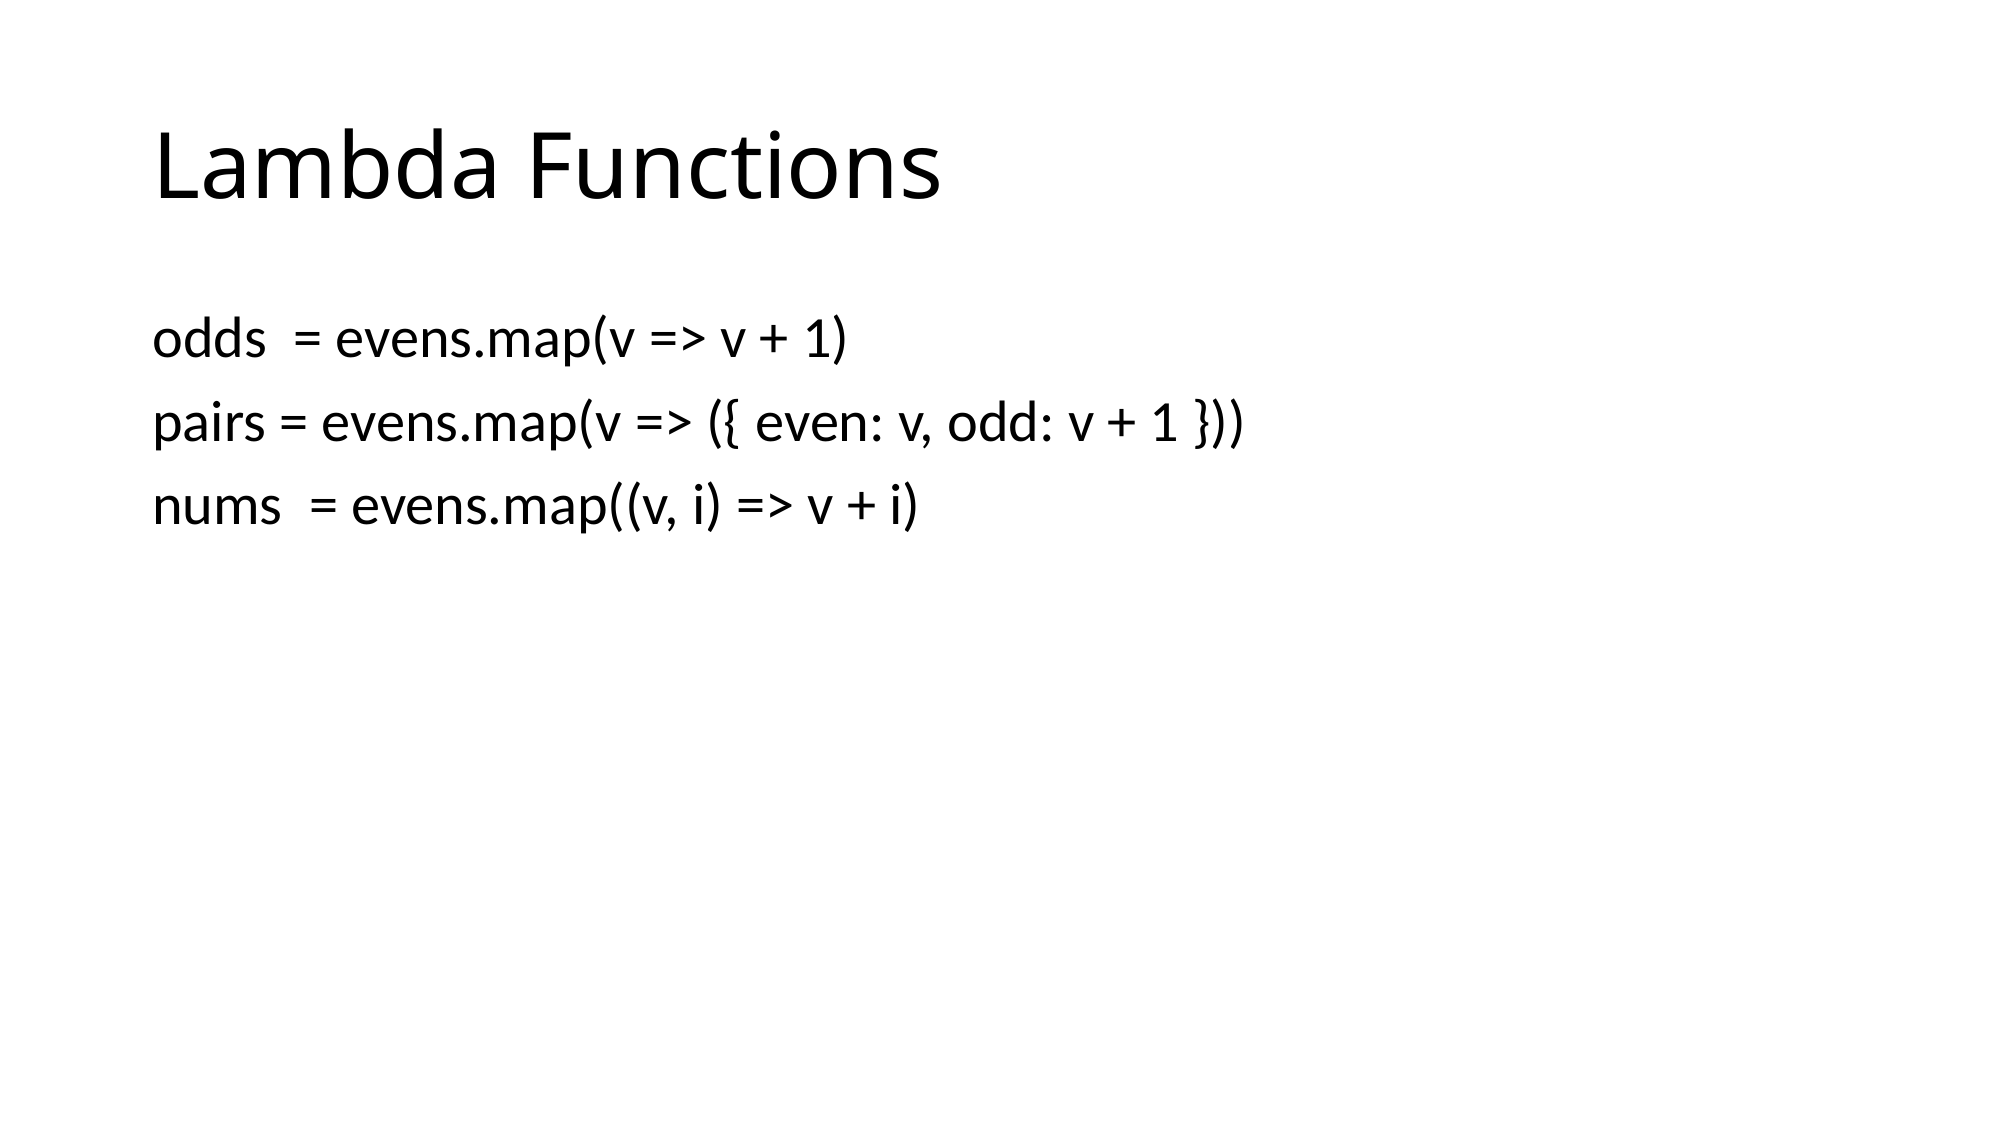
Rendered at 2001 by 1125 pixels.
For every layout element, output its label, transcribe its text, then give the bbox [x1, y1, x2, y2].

list odds = evens.map(v => v + 1) pairs = evens.map(v => ({ even: v, odd: v + 1 })) nums = evens.map((v, i) => v + i) [137, 299, 1863, 1014]
title Lambda Functions [137, 59, 1863, 278]
